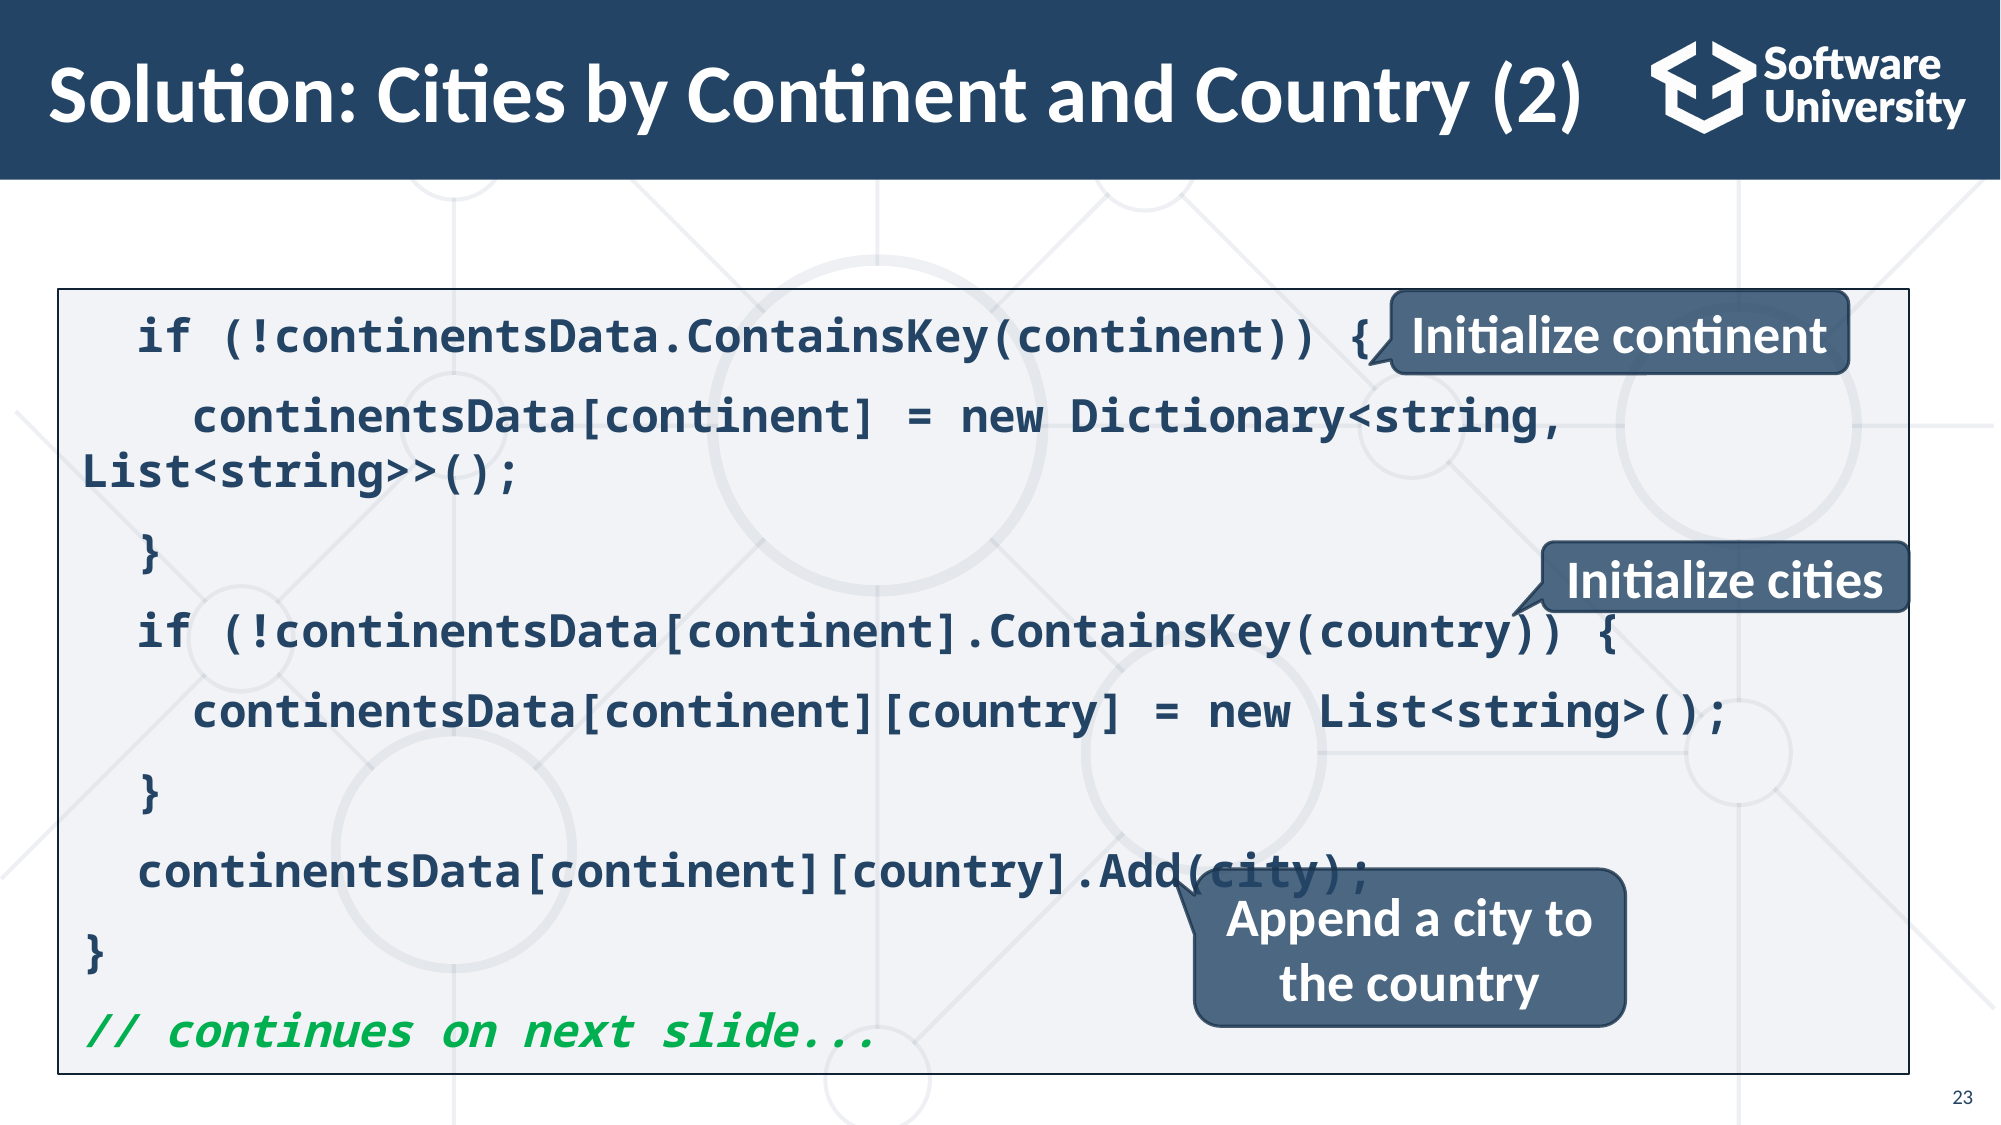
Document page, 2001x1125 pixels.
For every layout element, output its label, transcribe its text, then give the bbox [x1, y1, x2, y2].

text_box Initialize cities [1511, 539, 1912, 618]
text_box if (!continentsData.ContainsKey(continent)) { continentsData[continent] = new Dictionary<string, List<string>>(); } if (!continentsData[continent].ContainsKey(country)) { continentsData[continent][country] = new List<string>(); } continentsData[continent][country].Add(city); } // continues on next slide... [57, 288, 1910, 1075]
picture [1651, 41, 1966, 134]
slide_number 23 [1927, 1067, 1989, 1117]
title Solution: Cities by Continent and Country (2) [31, 16, 1625, 162]
text_box Append a city to the country [1172, 866, 1628, 1029]
text_box Initialize continent [1367, 288, 1851, 376]
